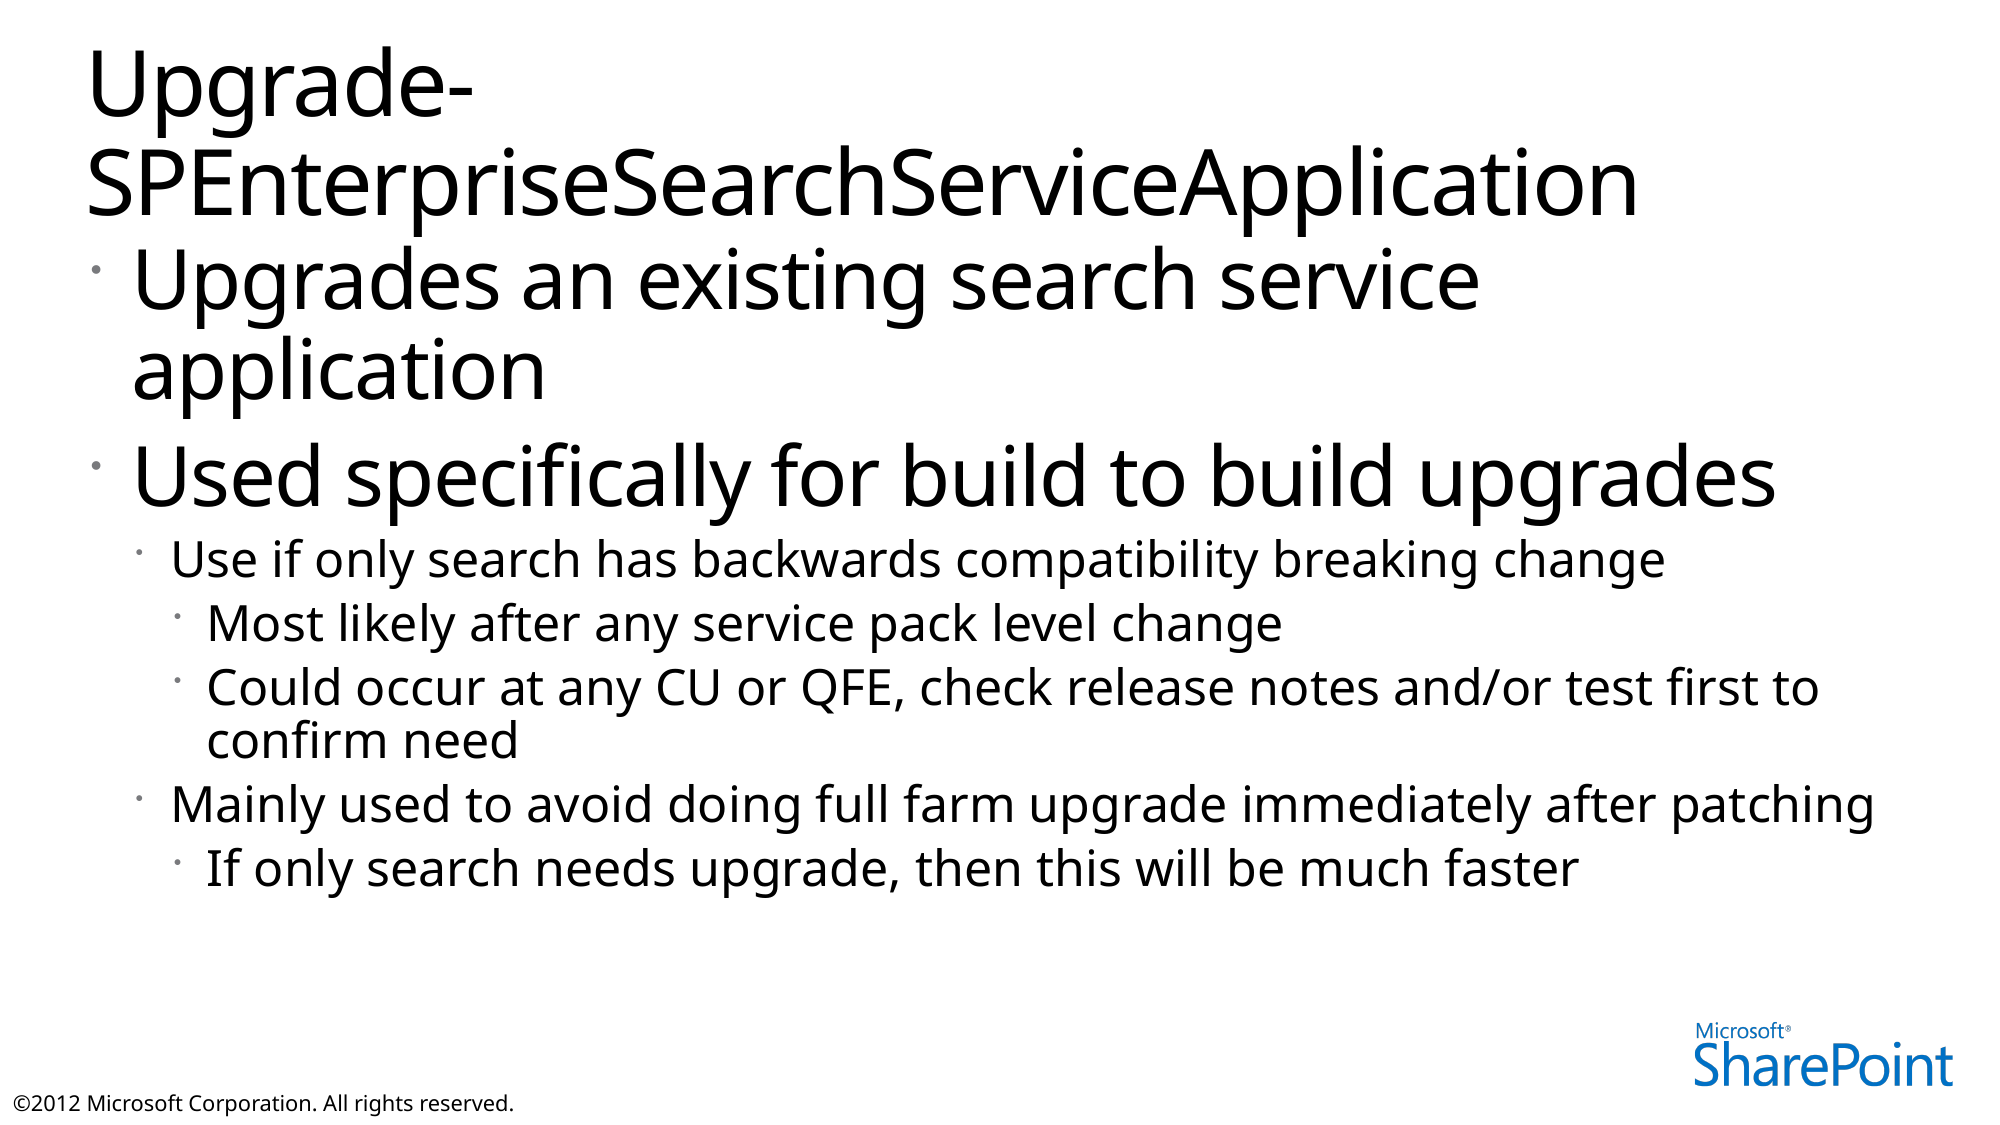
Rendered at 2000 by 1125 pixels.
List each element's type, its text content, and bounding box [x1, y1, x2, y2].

picture [1690, 1007, 1953, 1098]
list Upgrades an existing search service application Used specifically for build to build upgrades Use if only search has backwards compatibility breaking change Most likely after any service pack level change Could occur at any CU or QFE, check release notes and/or test first to confirm need Mainly used to avoid doing full farm upgrade immediately after patching If only search needs upgrade, then this will be much faster [85, 237, 1914, 573]
title Upgrade-SPEnterpriseSearchServiceApplication [85, 37, 1914, 161]
